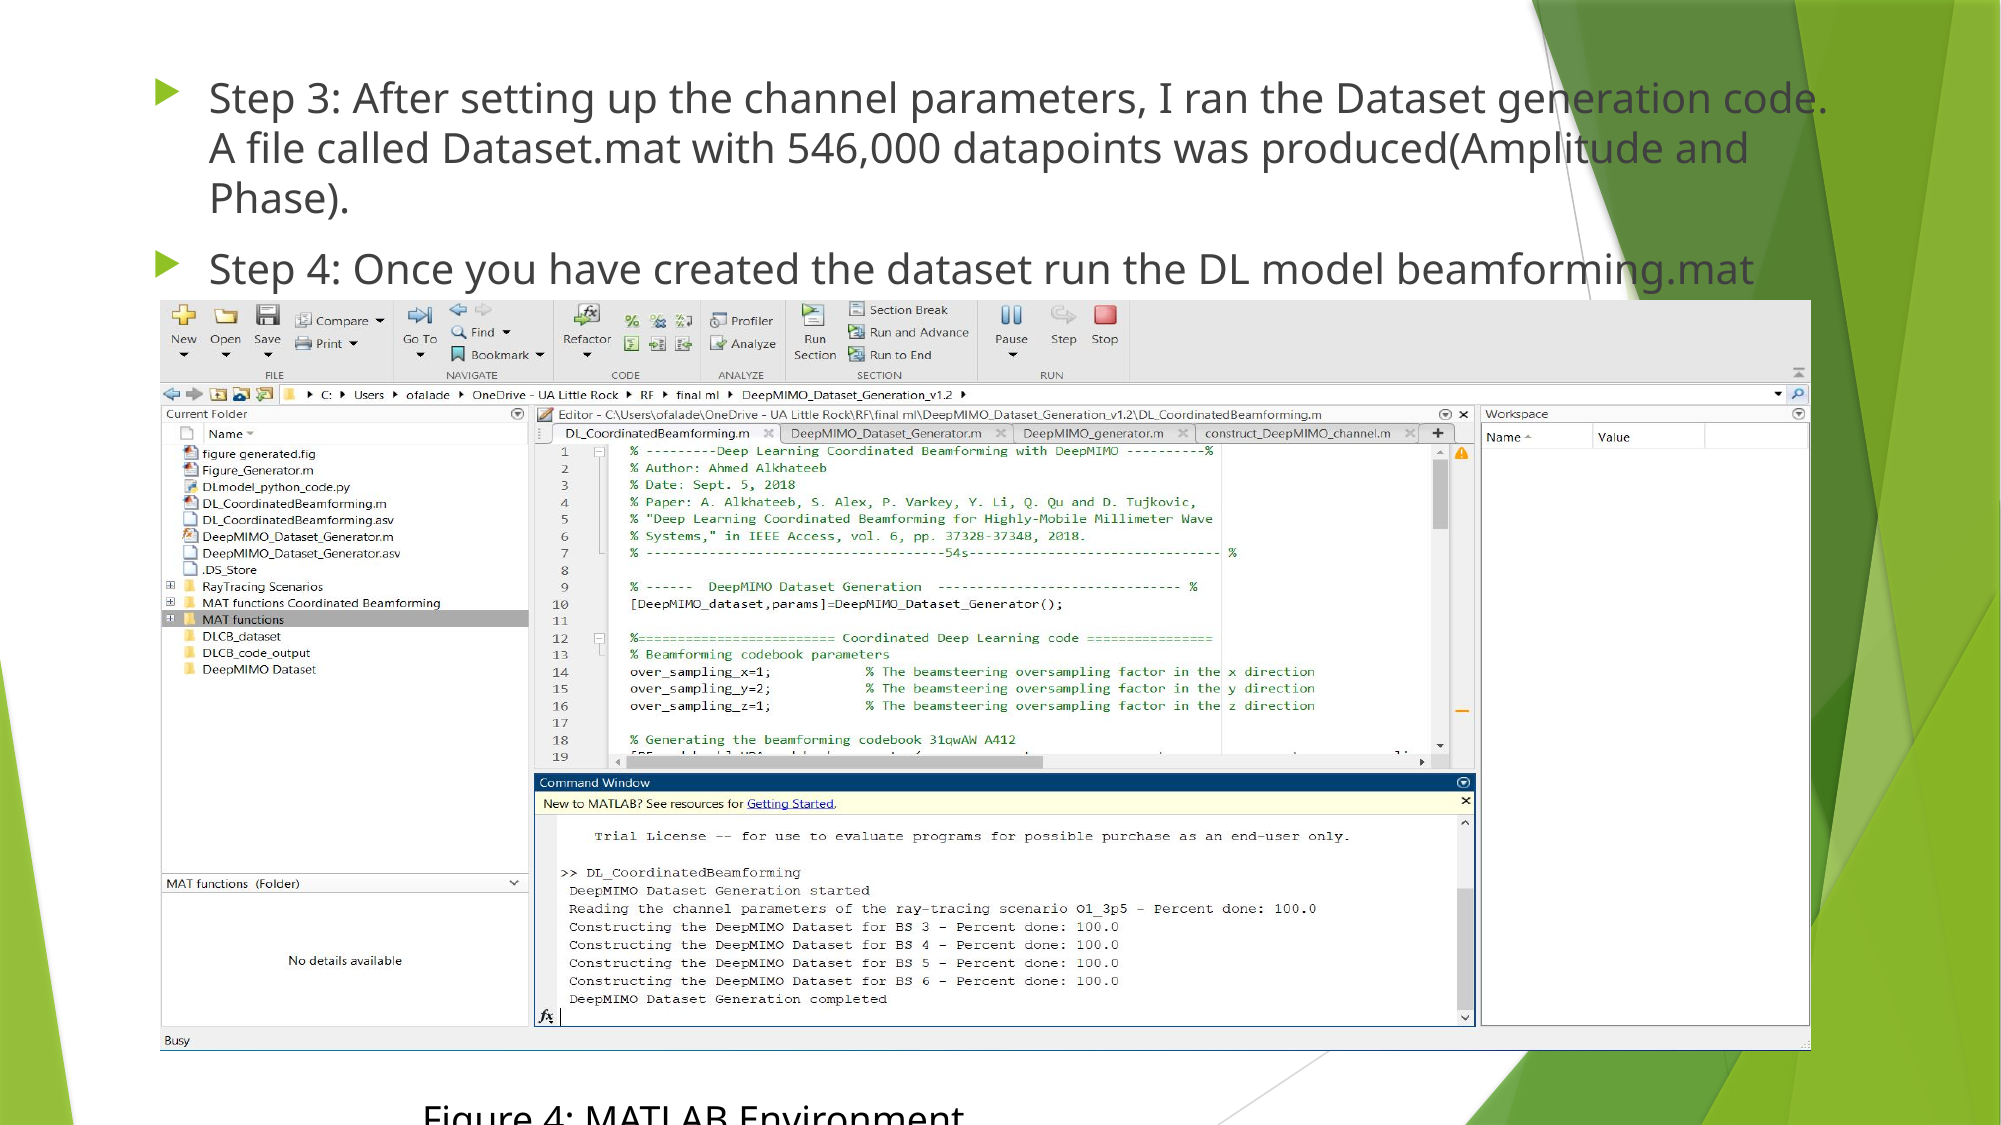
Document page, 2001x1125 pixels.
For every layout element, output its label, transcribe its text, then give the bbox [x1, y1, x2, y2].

picture [160, 299, 1812, 1052]
text_box Figure 4: MATLAB Environment [407, 1088, 980, 1125]
list Step 3: After setting up the channel parameters, I ran the Dataset generation code. A file called Dataset.mat with 546,000 datapoints was produced(Amplitude and Phase). Step 4: Once you have created the dataset run the DL model beamforming.mat code to generate the DL model (DLinput.mat and DLoutput.mat) which only contains the amplitude. [137, 64, 1863, 1014]
